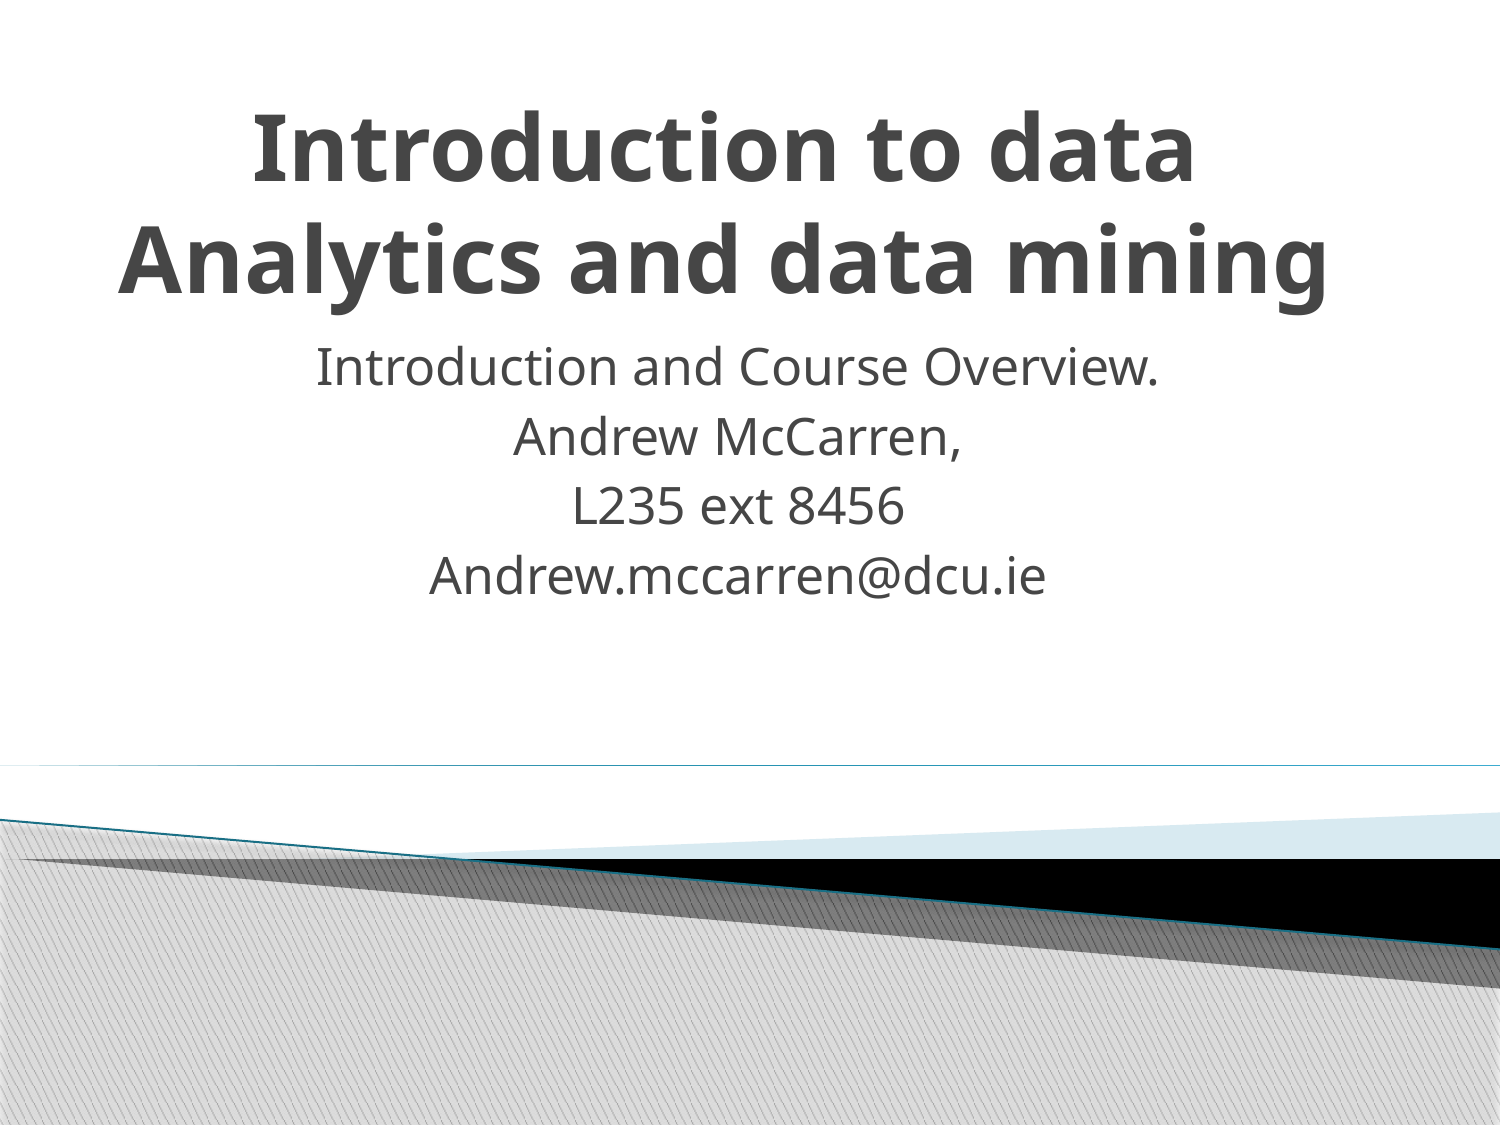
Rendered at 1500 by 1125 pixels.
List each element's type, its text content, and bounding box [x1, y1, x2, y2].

title Introduction to data Analytics and data mining [88, 78, 1364, 320]
subtitle Introduction and Course Overview. Andrew McCarren, L235 ext 8456 Andrew.mccarren@dcu.ie [218, 326, 1269, 614]
picture [5, 859, 1500, 989]
